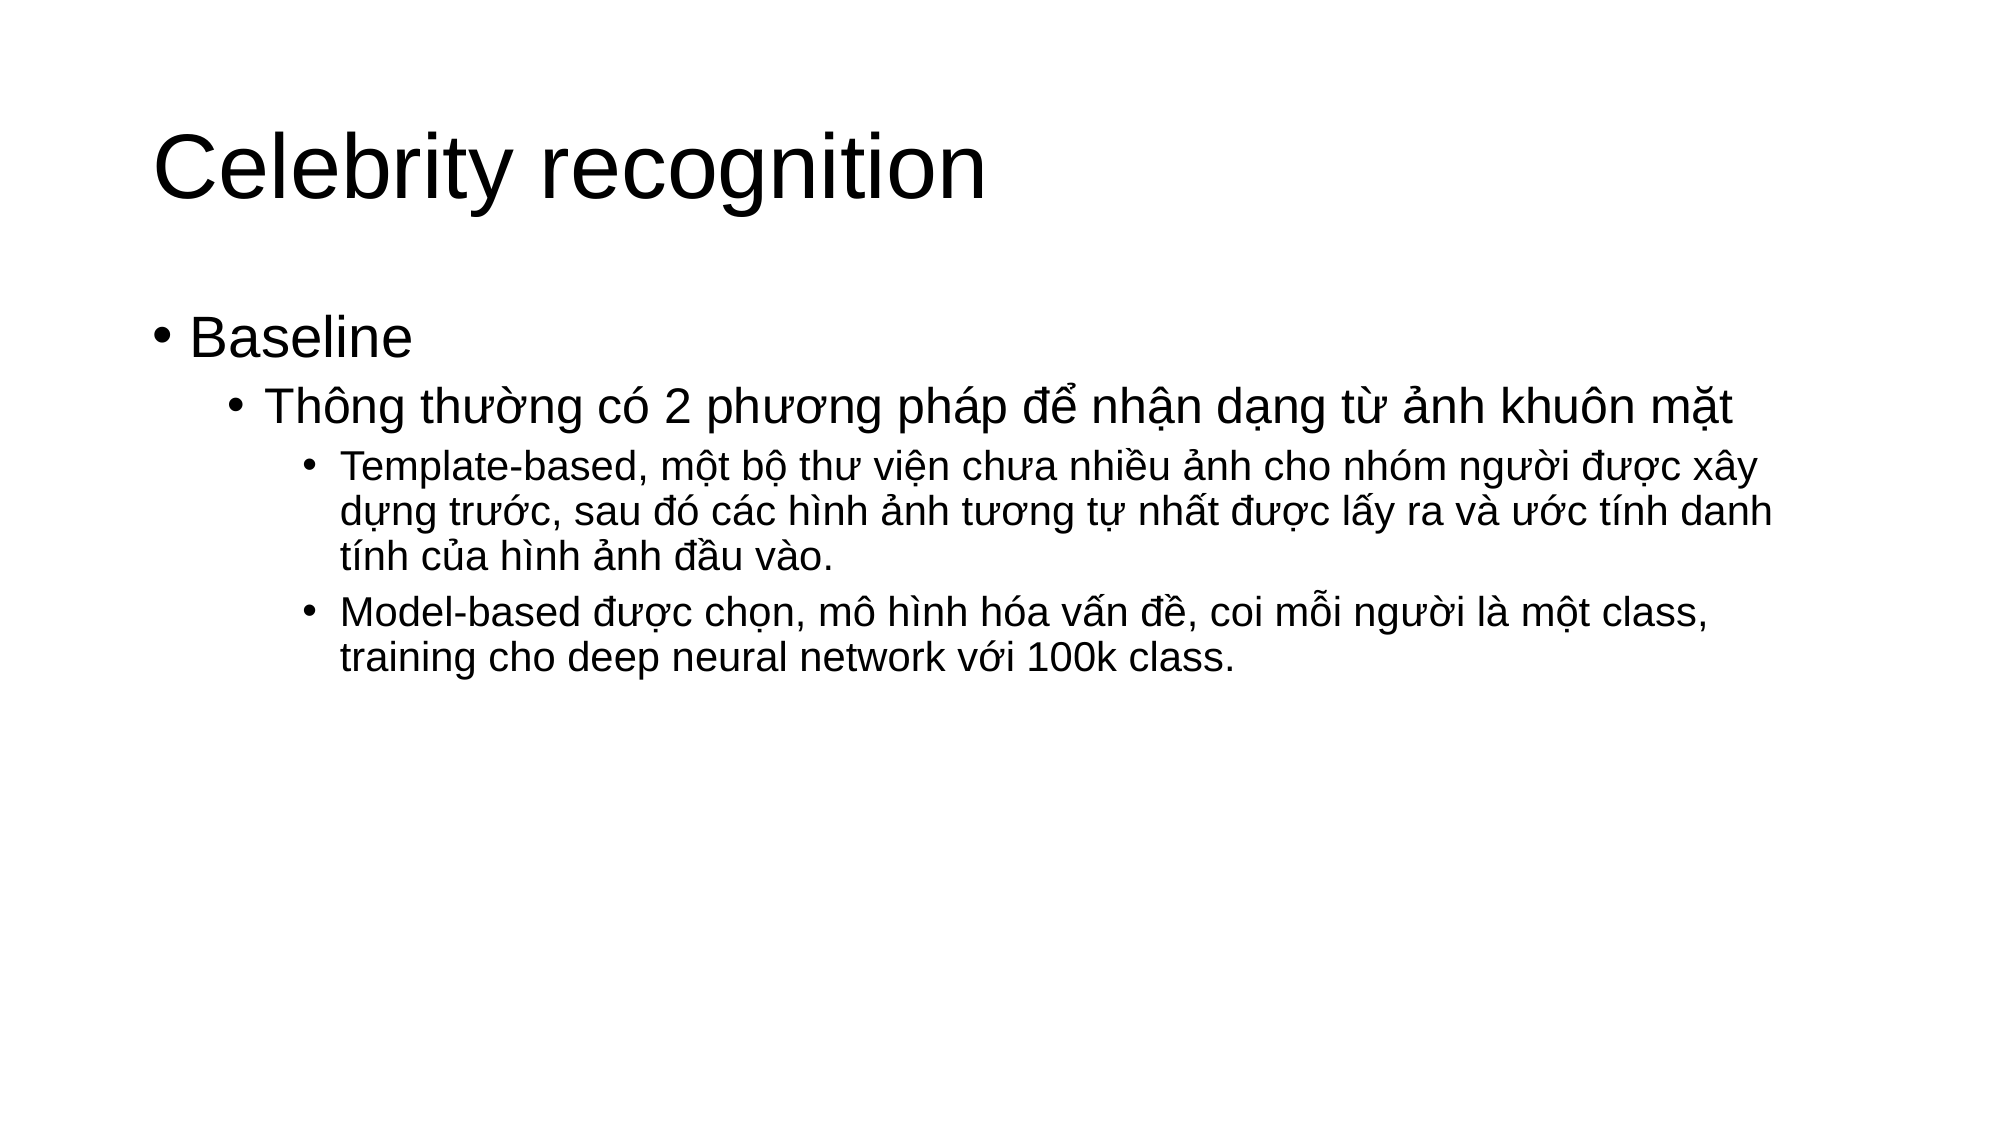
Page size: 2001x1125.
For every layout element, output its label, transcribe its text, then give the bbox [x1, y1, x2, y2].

title Celebrity recognition [137, 59, 1863, 278]
list Baseline Thông thường có 2 phương pháp để nhận dạng từ ảnh khuôn mặt Template-based, một bộ thư viện chưa nhiều ảnh cho nhóm người được xây dựng trước, sau đó các hình ảnh tương tự nhất được lấy ra và ước tính danh tính của hình ảnh đầu vào. Model-based được chọn, mô hình hóa vấn đề, coi mỗi người là một class, training cho deep neural network với 100k class. [137, 299, 1863, 1014]
